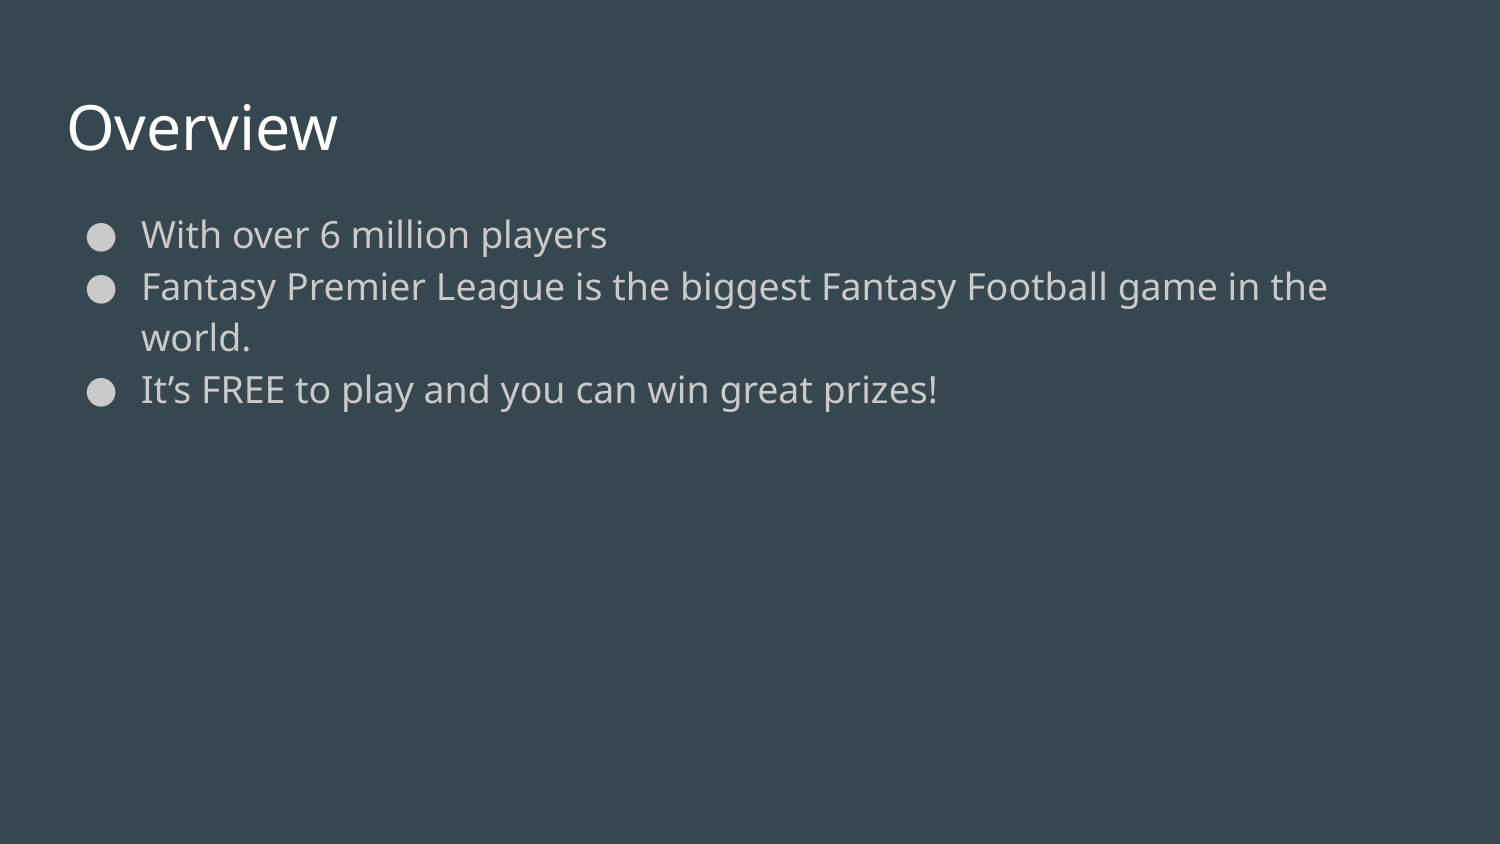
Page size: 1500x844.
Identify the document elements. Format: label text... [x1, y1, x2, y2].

title Overview [51, 72, 1449, 167]
list With over 6 million players Fantasy Premier League is the biggest Fantasy Football game in the world. It’s FREE to play and you can win great prizes! [51, 189, 1449, 750]
